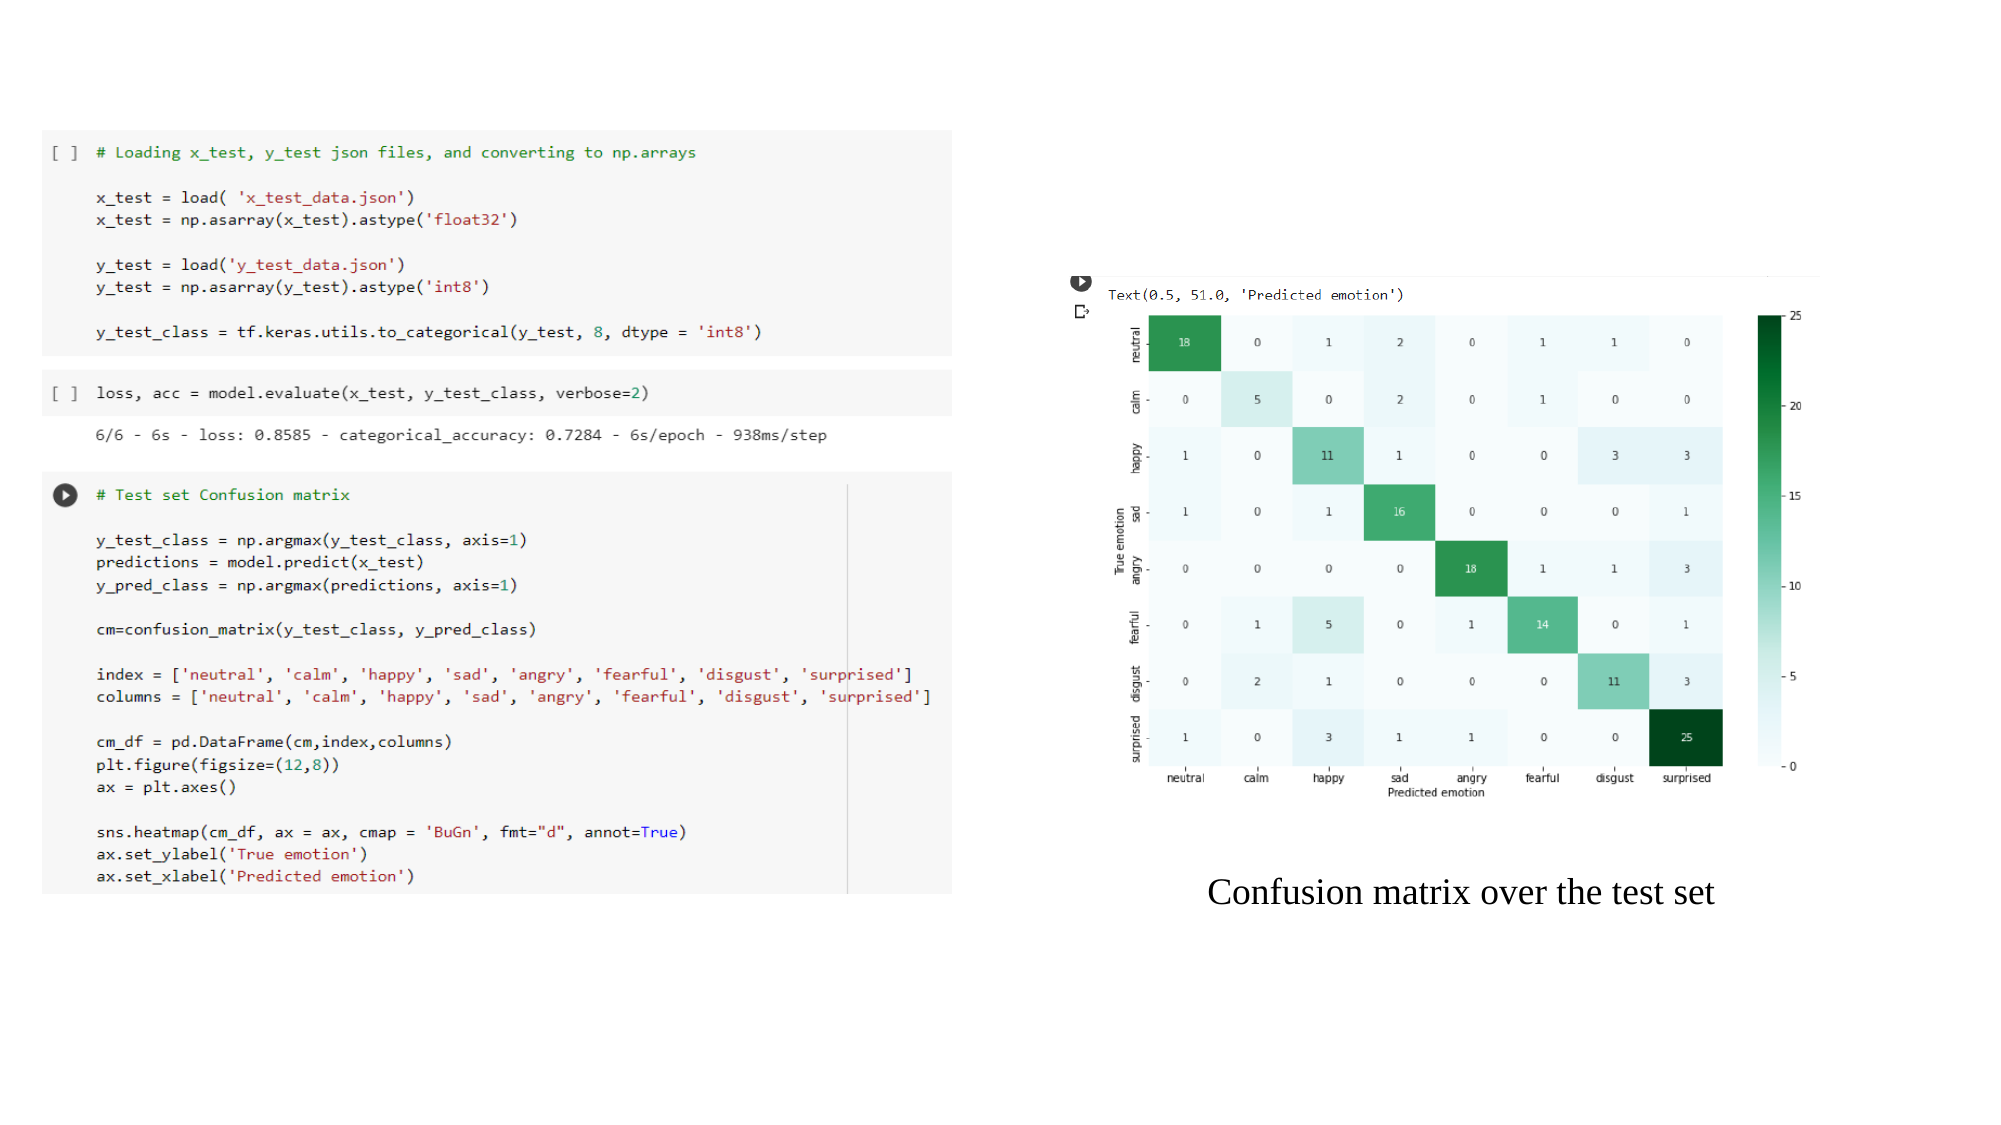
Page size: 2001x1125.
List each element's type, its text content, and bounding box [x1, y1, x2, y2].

text_box Confusion matrix over the test set [1042, 856, 2000, 920]
picture [42, 125, 952, 894]
picture [1069, 276, 1820, 808]
